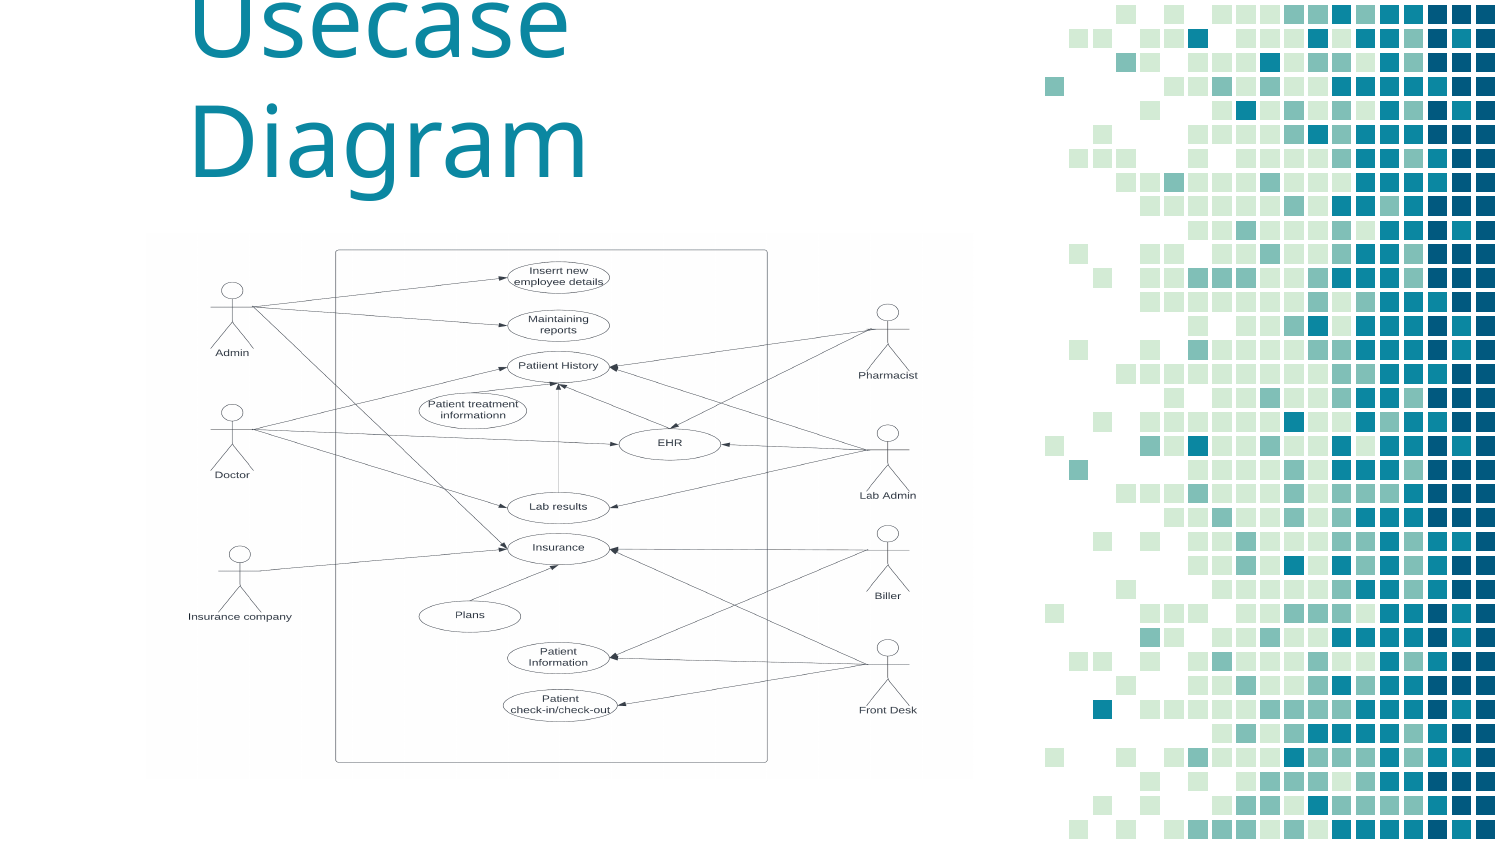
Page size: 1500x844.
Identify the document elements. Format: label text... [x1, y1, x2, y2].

picture [145, 233, 974, 779]
title Usecase Diagram [171, 82, 974, 213]
